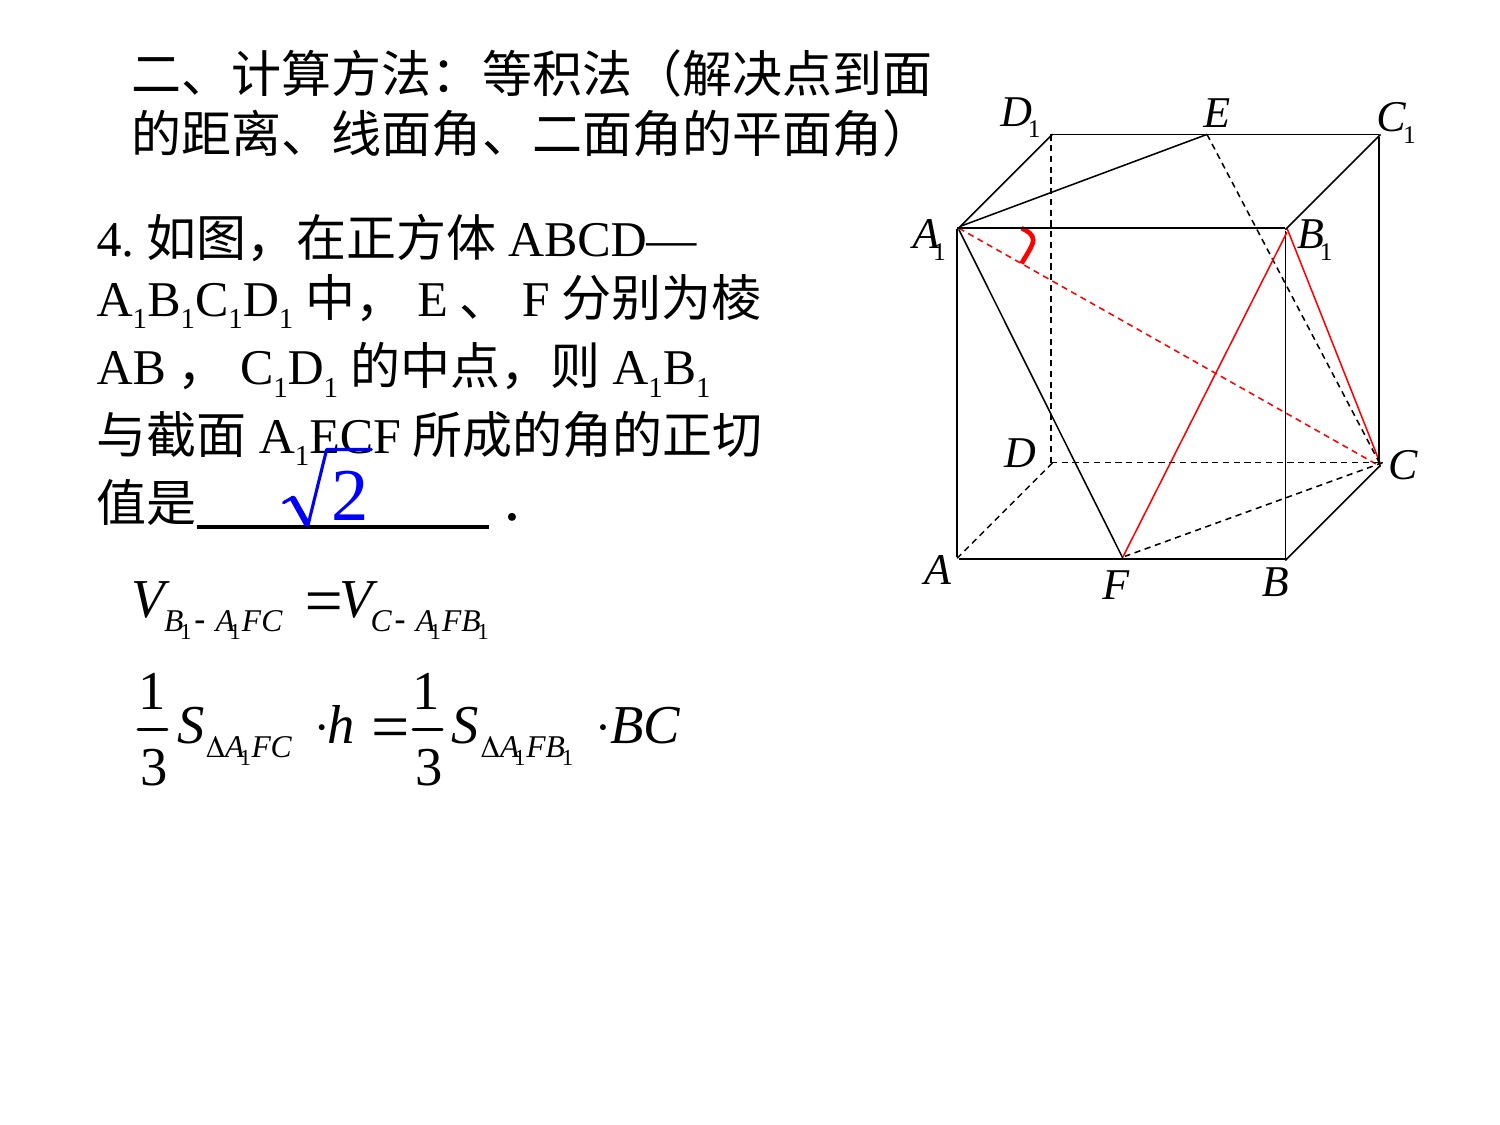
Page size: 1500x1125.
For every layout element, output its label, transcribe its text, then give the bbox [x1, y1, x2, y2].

text_box 二、计算方法：等积法（解决点到面的距离、线面角、二面角的平面角） [117, 35, 973, 170]
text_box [902, 81, 1428, 608]
text_box 4.如图，在正方体ABCD—A1B1C1D1中，E、F分别为棱AB，C1D1的中点，则A1B1与截面A1ECF所成的角的正切值是 ． [81, 199, 786, 539]
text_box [128, 562, 694, 800]
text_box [269, 433, 388, 540]
